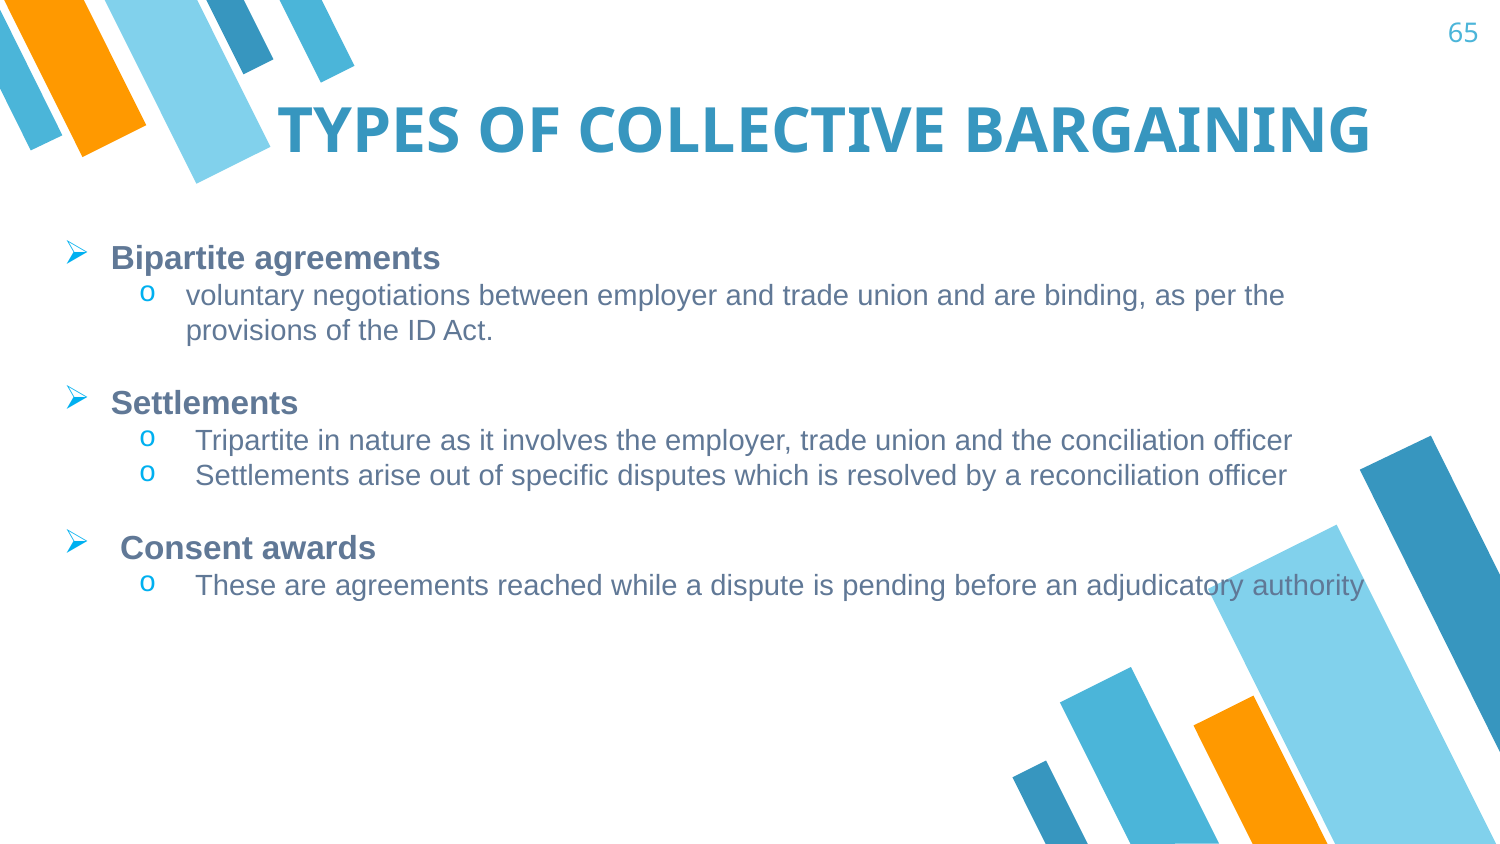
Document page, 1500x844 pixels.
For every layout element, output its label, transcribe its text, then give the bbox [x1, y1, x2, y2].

text_box Bipartite agreements voluntary negotiations between employer and trade union and are binding, as per the provisions of the ID Act. Settlements Tripartite in nature as it involves the employer, trade union and the conciliation officer Settlements arise out of specific disputes which is resolved by a reconciliation officer Consent awards These are agreements reached while a dispute is pending before an adjudicatory authority [49, 221, 1417, 644]
text_box 65 [1403, 0, 1494, 65]
text_box TYPES OF COLLECTIVE BARGAINING [262, 64, 1449, 180]
